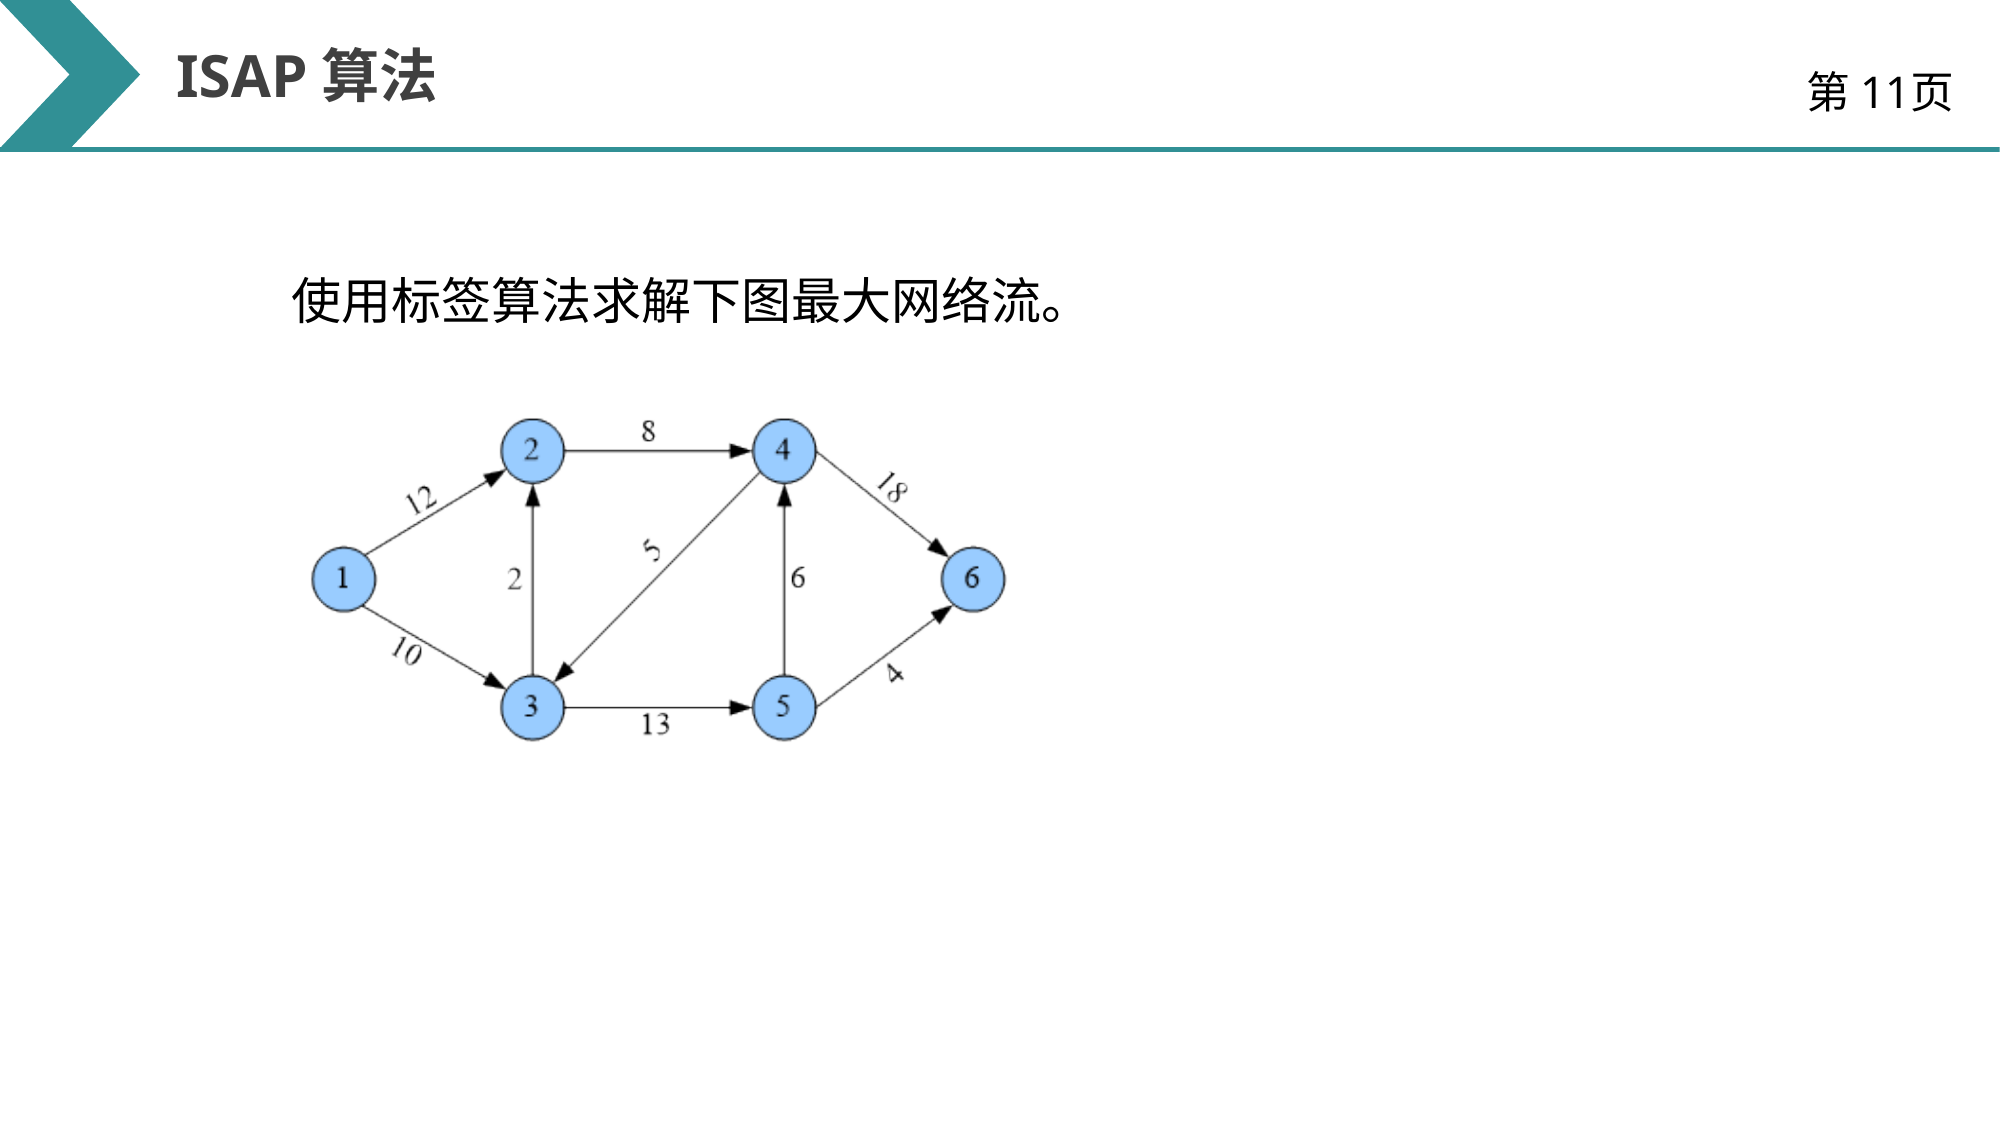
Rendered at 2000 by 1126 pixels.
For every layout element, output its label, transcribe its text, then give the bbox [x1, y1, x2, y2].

text_box ISAP算法 [161, 31, 658, 117]
picture [302, 408, 1016, 752]
text_box 使用标签算法求解下图最大网络流。 [196, 231, 1247, 337]
text_box [0, 0, 142, 148]
